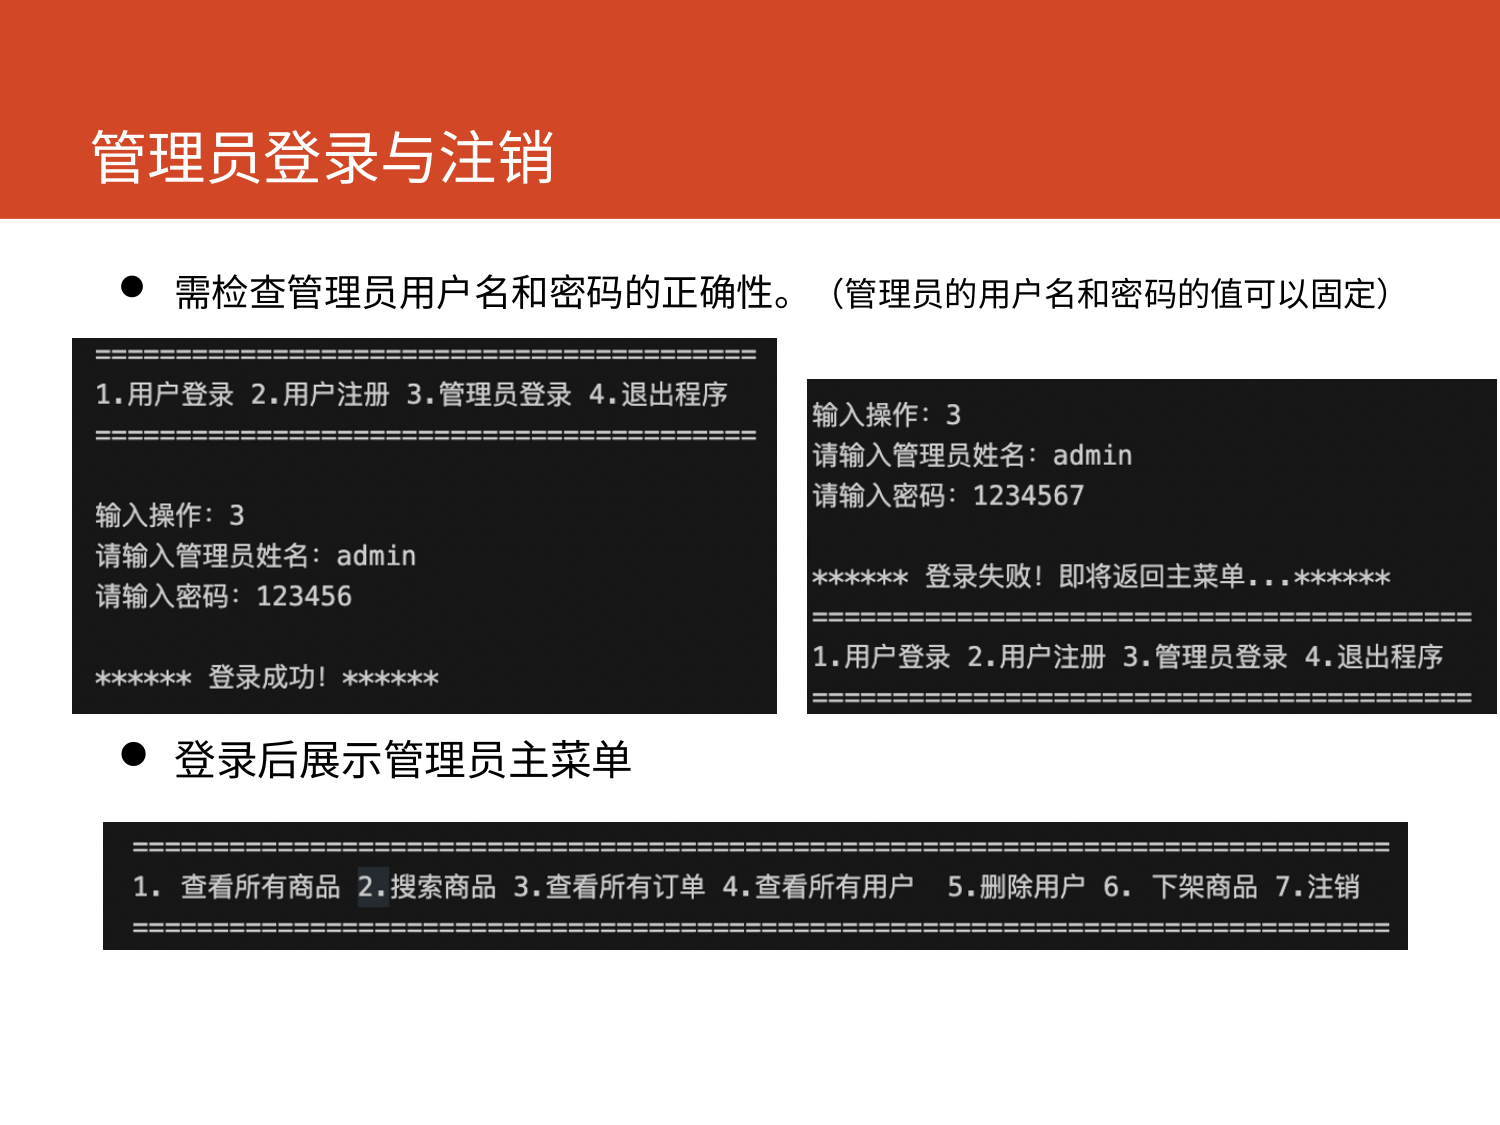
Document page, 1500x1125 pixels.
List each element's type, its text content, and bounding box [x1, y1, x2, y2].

picture [807, 379, 1497, 714]
picture [103, 822, 1408, 950]
title 管理员登录与注销 [74, 0, 1397, 199]
list 需检查管理员用户名和密码的正确性。（管理员的用户名和密码的值可以固定） 登录后展示管理员主菜单 [103, 238, 1428, 1014]
picture [72, 338, 777, 714]
